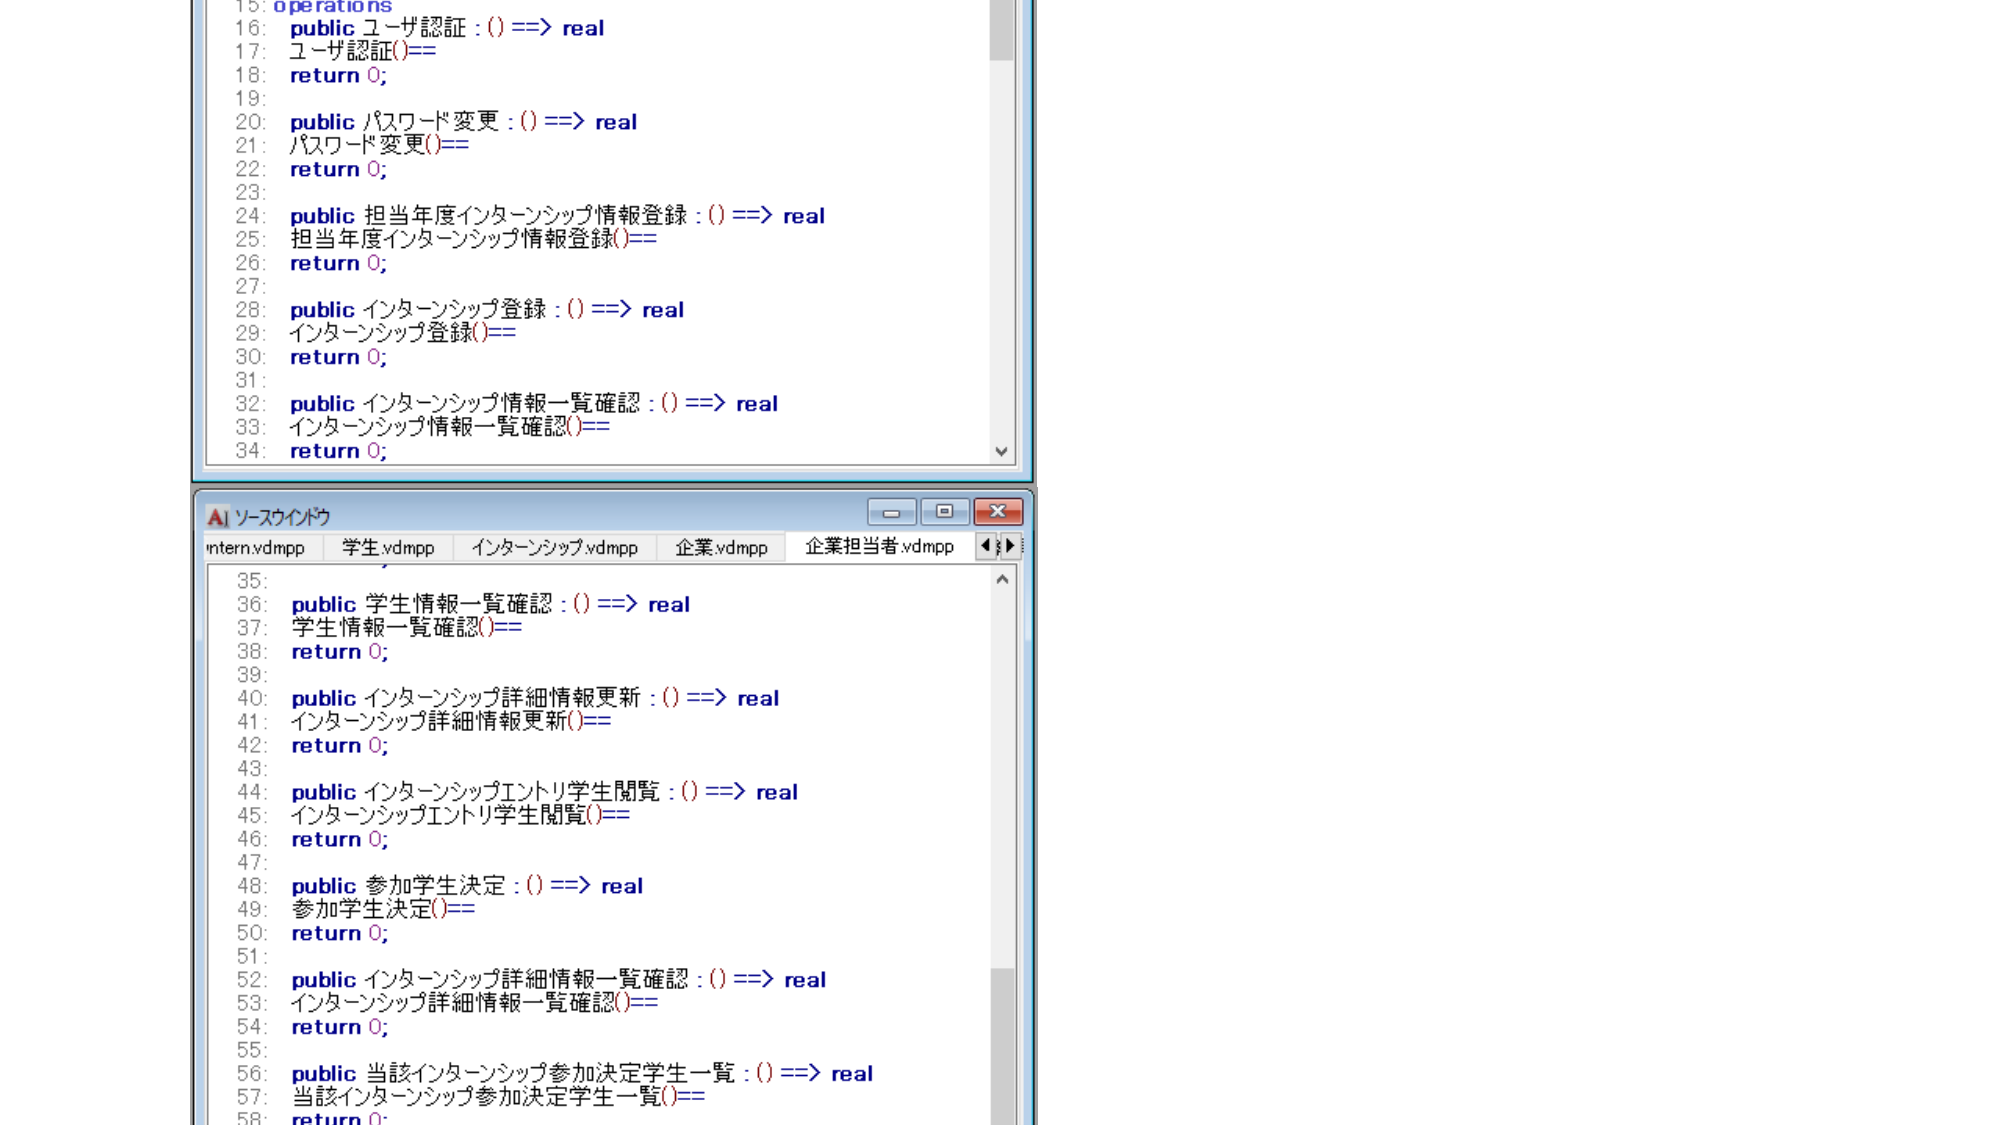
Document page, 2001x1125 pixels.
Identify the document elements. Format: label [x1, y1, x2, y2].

picture [190, 0, 1038, 1125]
